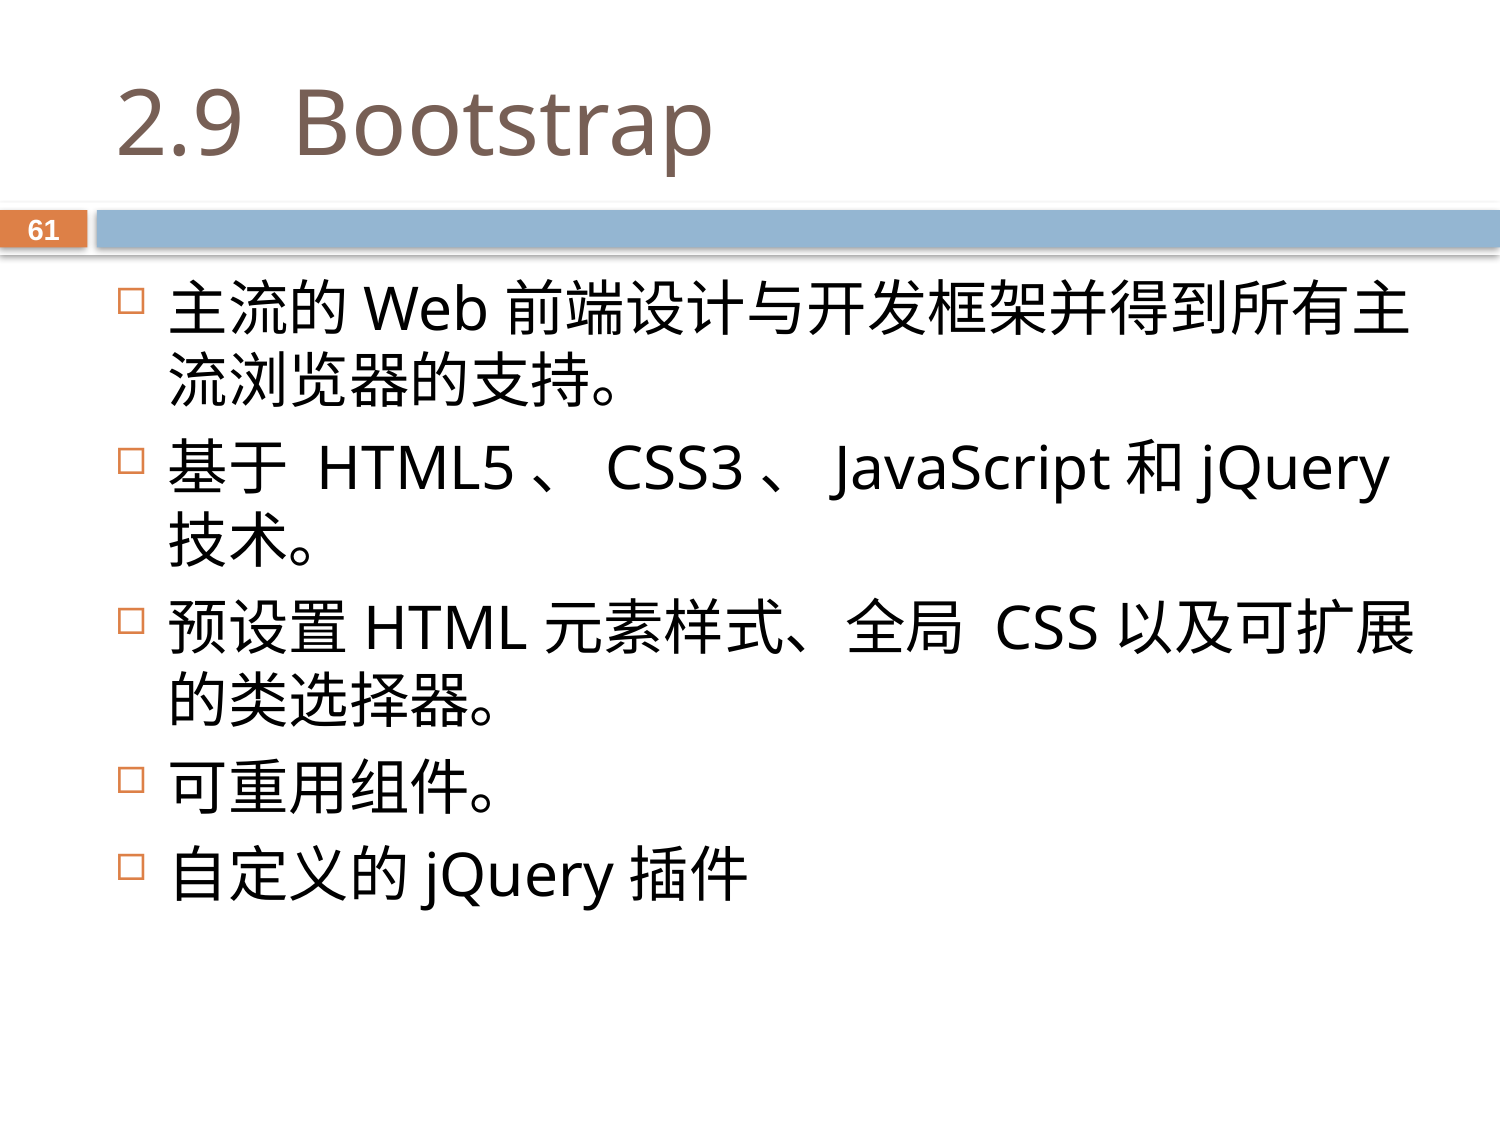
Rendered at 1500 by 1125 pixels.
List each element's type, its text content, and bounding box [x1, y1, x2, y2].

list 主流的Web前端设计与开发框架并得到所有主流浏览器的支持。 基于 HTML5、CSS3、JavaScript和jQuery技术。 预设置HTML元素样式、全局 CSS以及可扩展的类选择器。 可重用组件。 自定义的jQuery插件 [100, 262, 1438, 1000]
slide_number 61 [0, 208, 88, 249]
title 2.9 Bootstrap [100, 37, 1438, 200]
